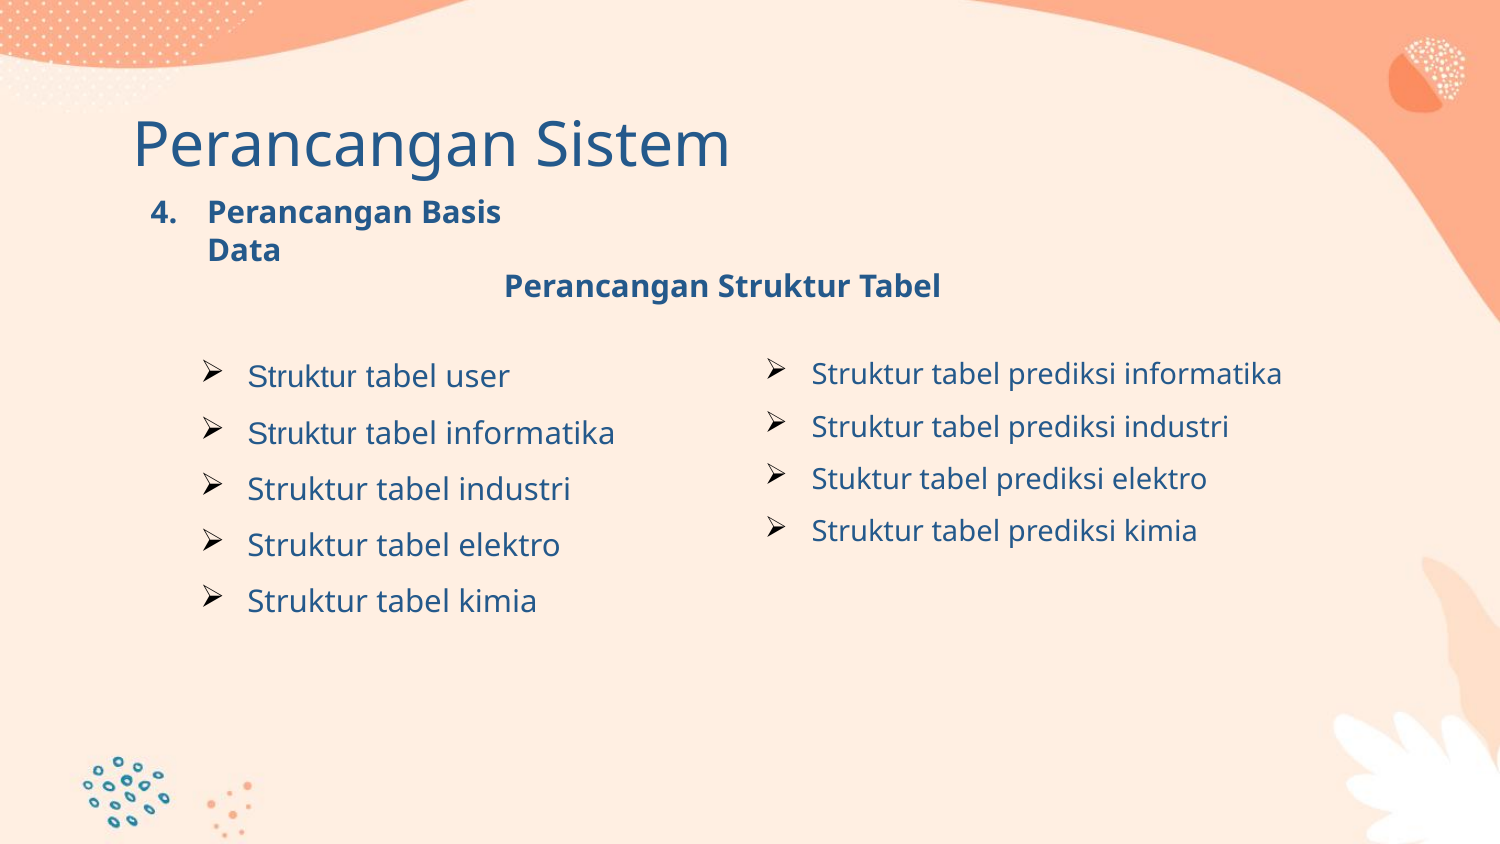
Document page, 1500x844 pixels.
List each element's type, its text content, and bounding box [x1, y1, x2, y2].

text_box Struktur tabel prediksi informatika Struktur tabel prediksi industri Stuktur tabel prediksi elektro Struktur tabel prediksi kimia [749, 330, 1335, 591]
picture [0, 0, 1500, 844]
text_box Perancangan Struktur Tabel [134, 258, 1312, 311]
subtitle Perancangan Basis Data [116, 190, 571, 270]
title Perancangan Sistem [116, 88, 1383, 167]
text_box Struktur tabel user Struktur tabel informatika Struktur tabel industri Struktur tabel elektro Struktur tabel kimia [185, 330, 723, 627]
